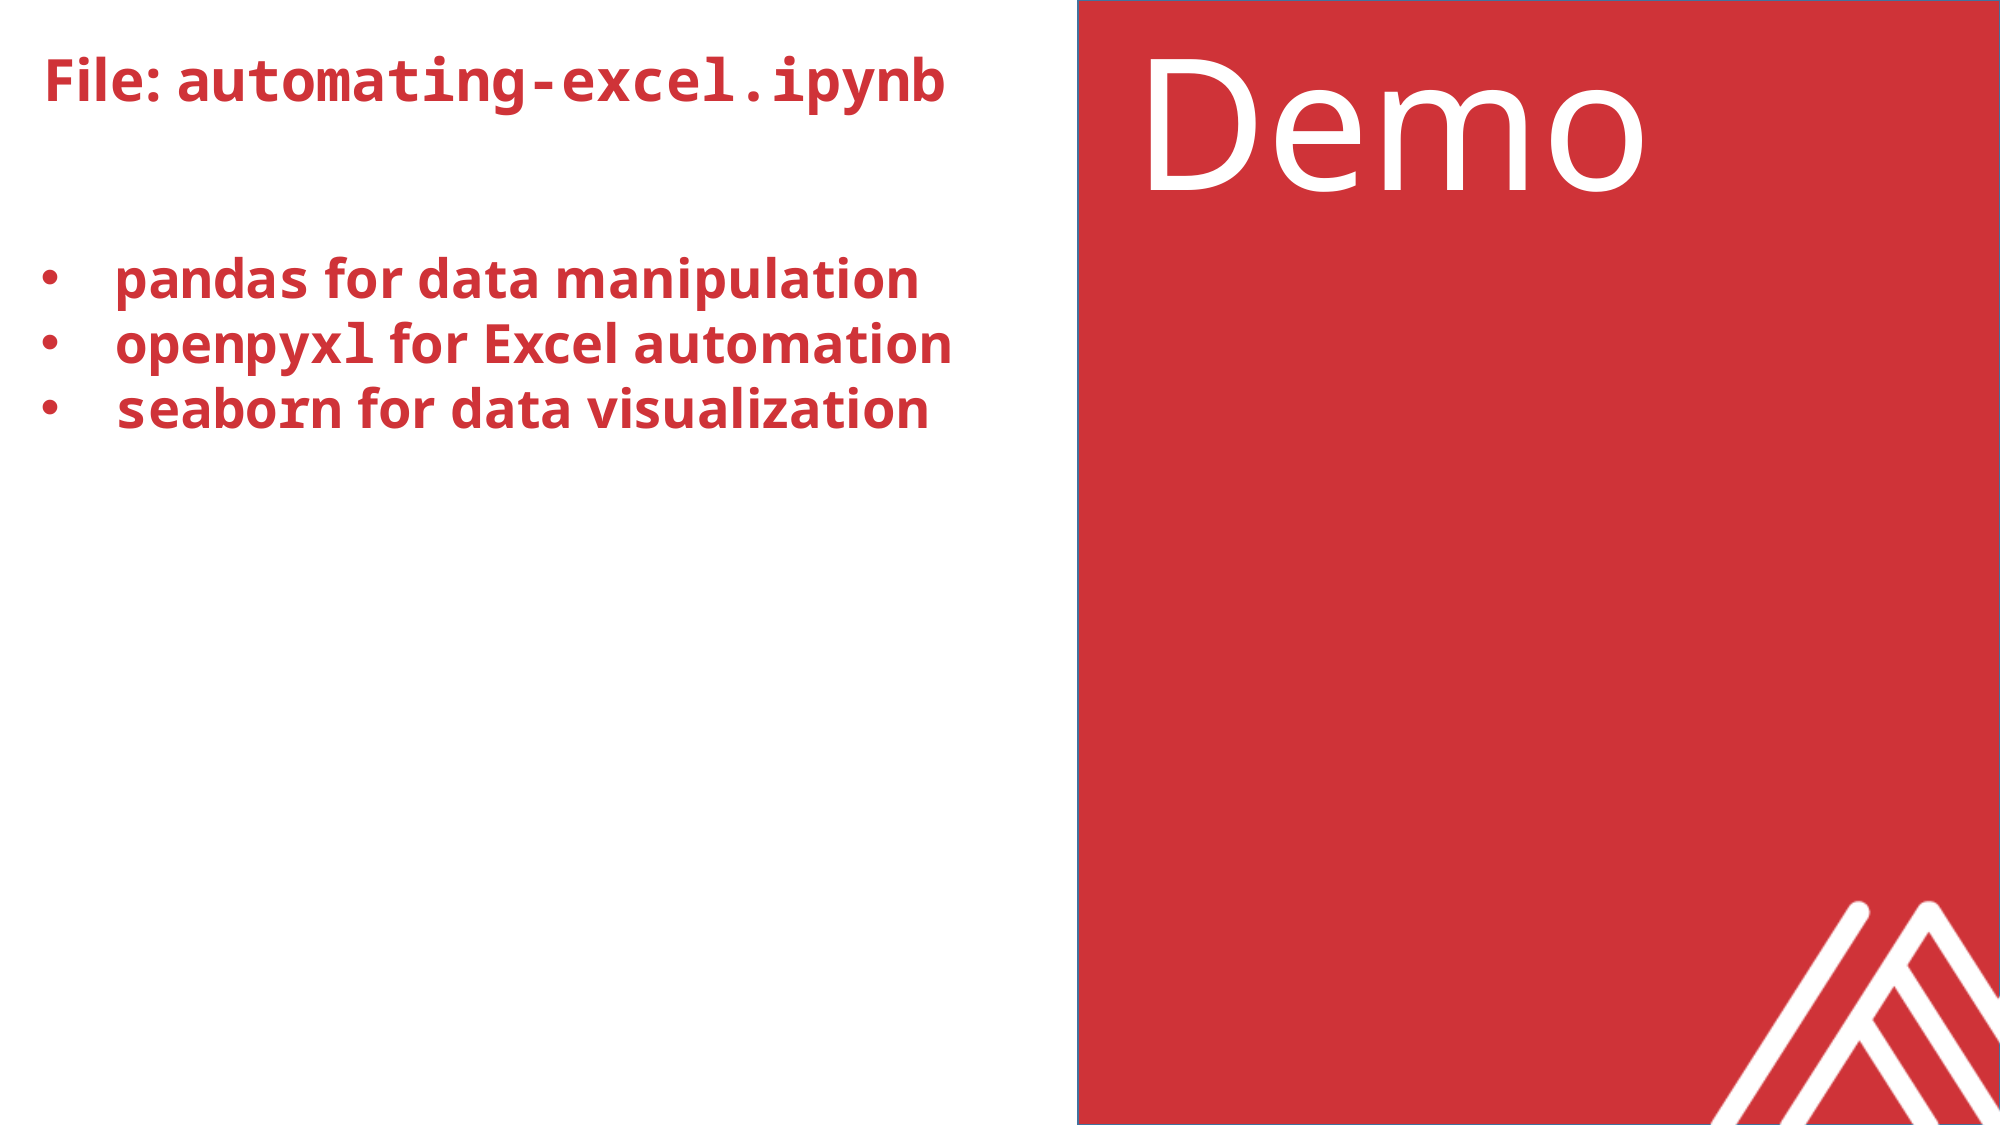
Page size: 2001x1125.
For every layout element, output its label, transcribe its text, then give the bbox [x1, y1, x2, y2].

text_box pandas for data manipulation openpyxl for Excel automation seaborn for data visualization [25, 237, 1000, 447]
text_box Demo [1118, 0, 1795, 235]
picture [1703, 825, 2000, 1125]
text_box [1077, 0, 2000, 1125]
text_box File: automating-excel.ipynb [28, 36, 1003, 191]
